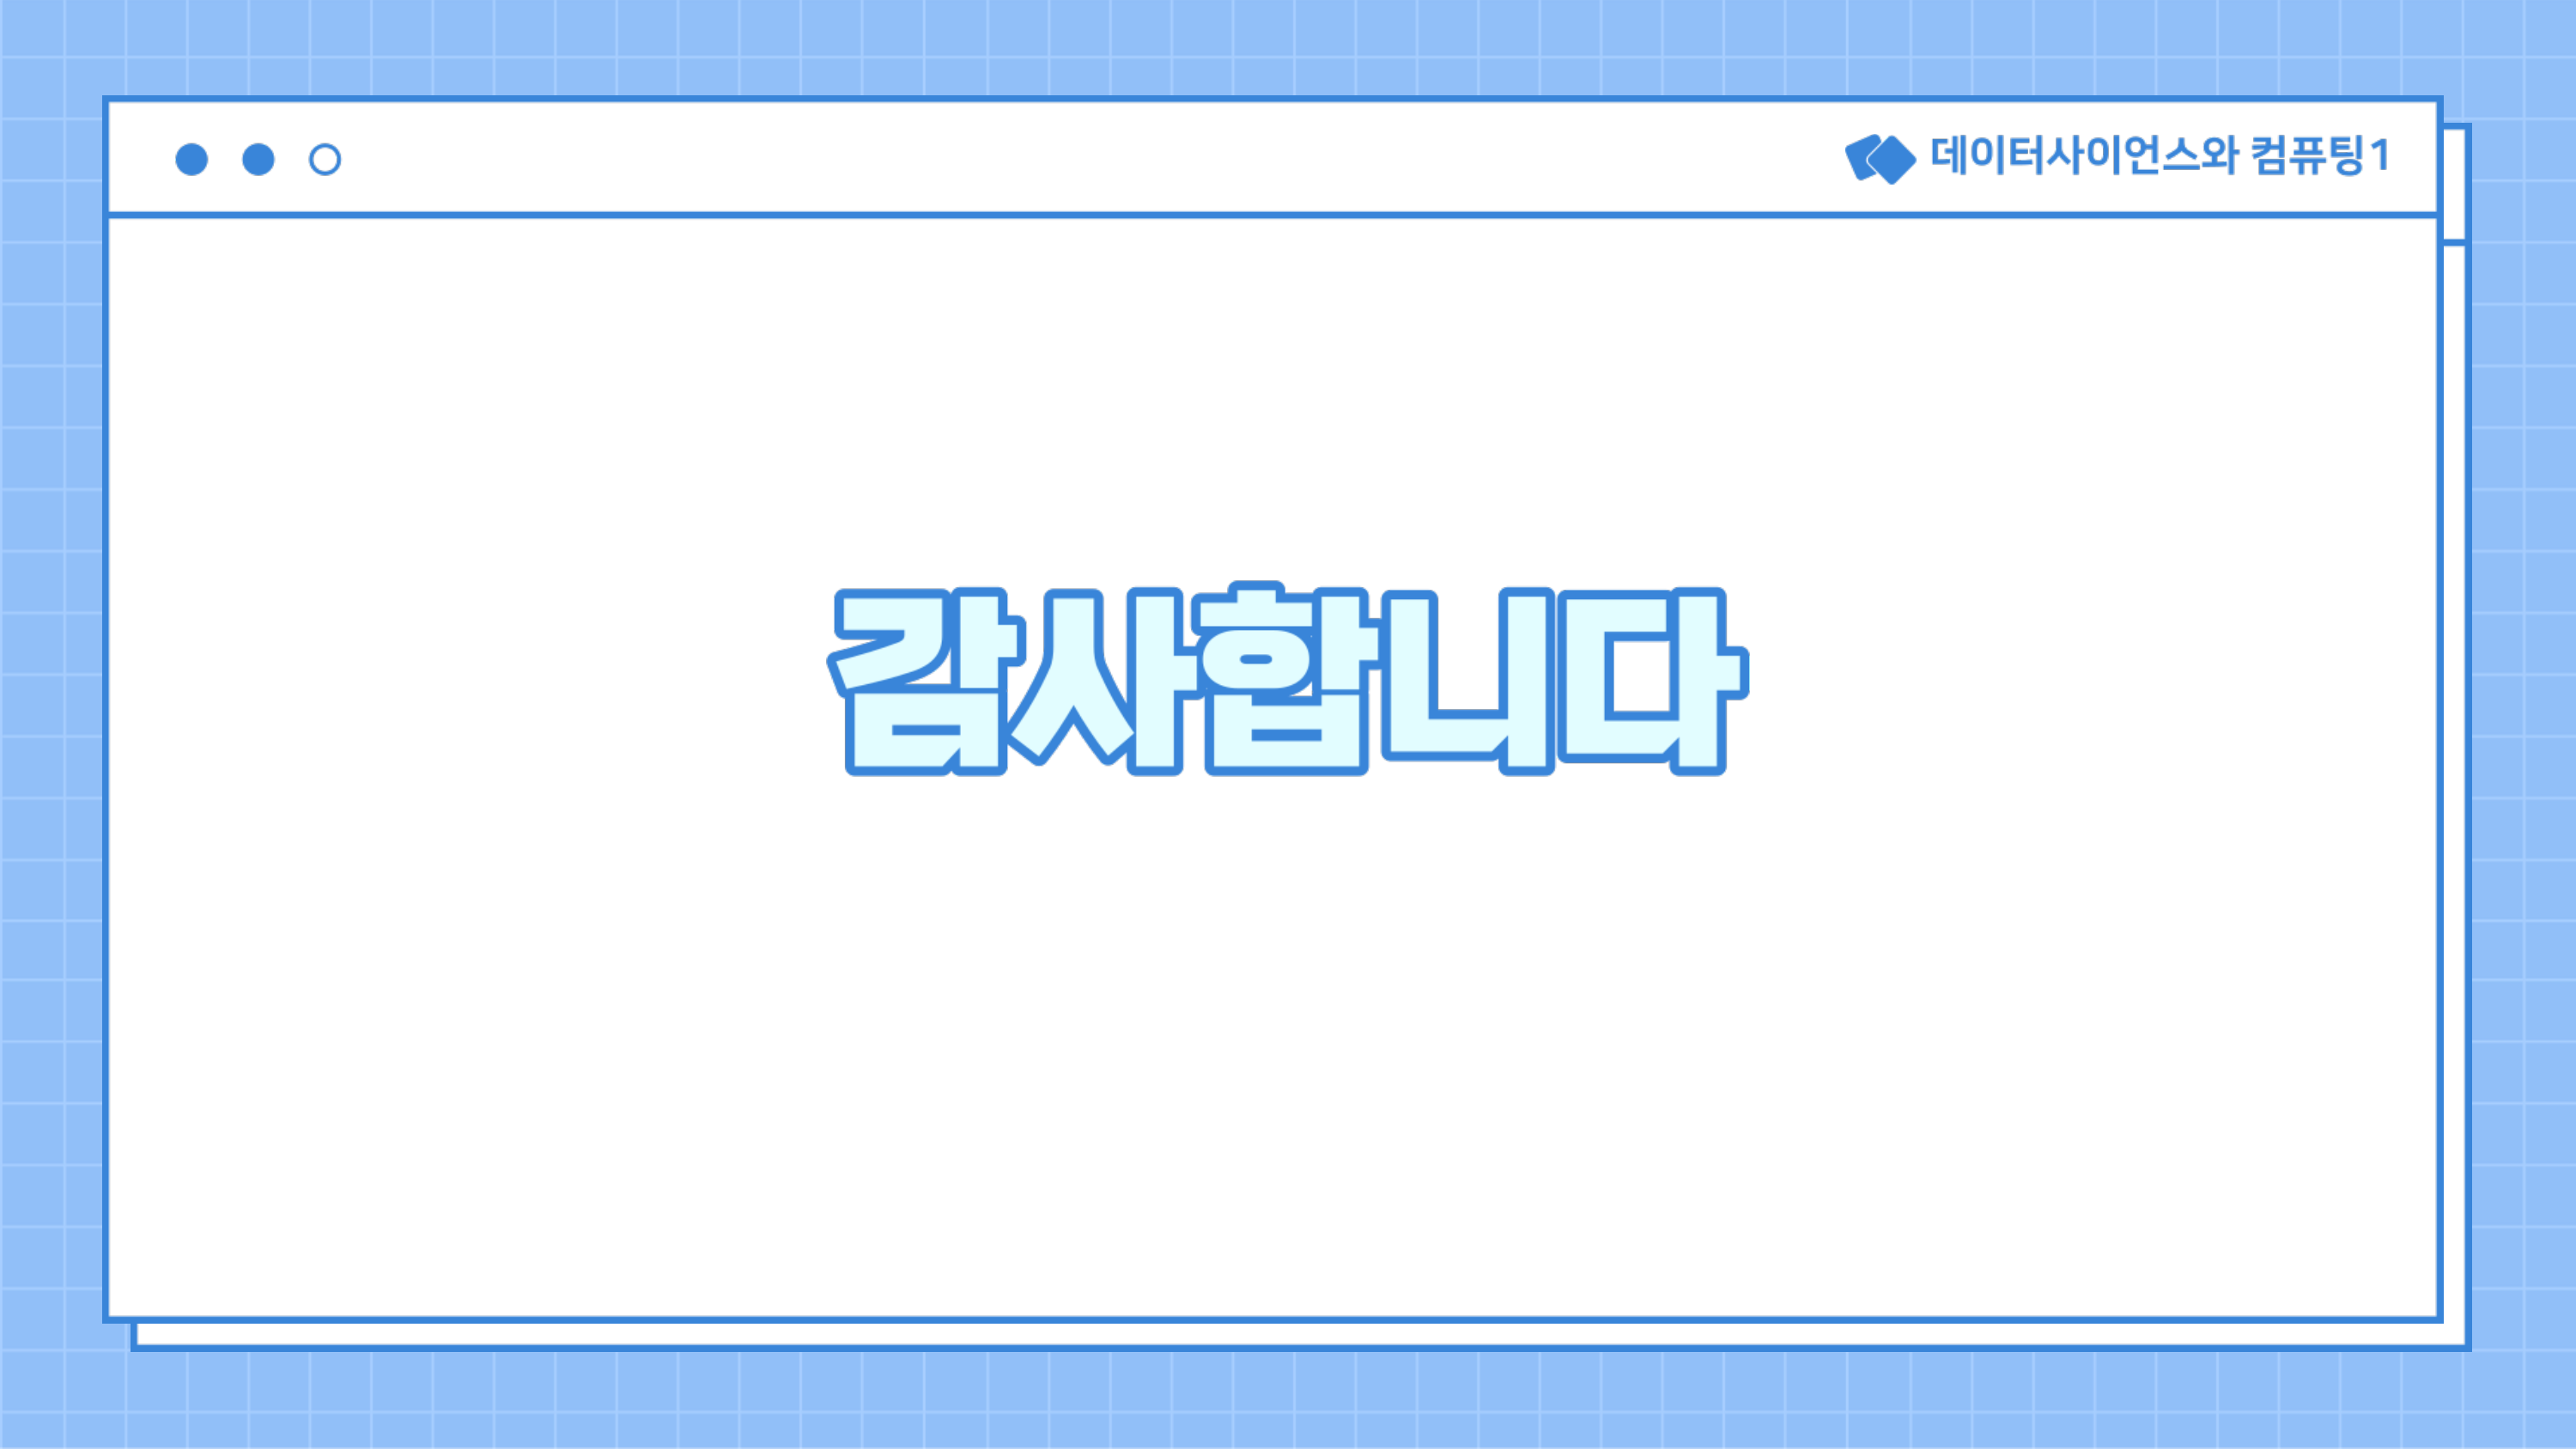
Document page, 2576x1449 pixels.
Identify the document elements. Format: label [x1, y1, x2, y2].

text_box [102, 94, 2444, 1325]
text_box [131, 123, 2472, 1352]
text_box [0, 0, 2576, 1449]
picture [331, 482, 1970, 1034]
text_box [1845, 128, 2396, 188]
